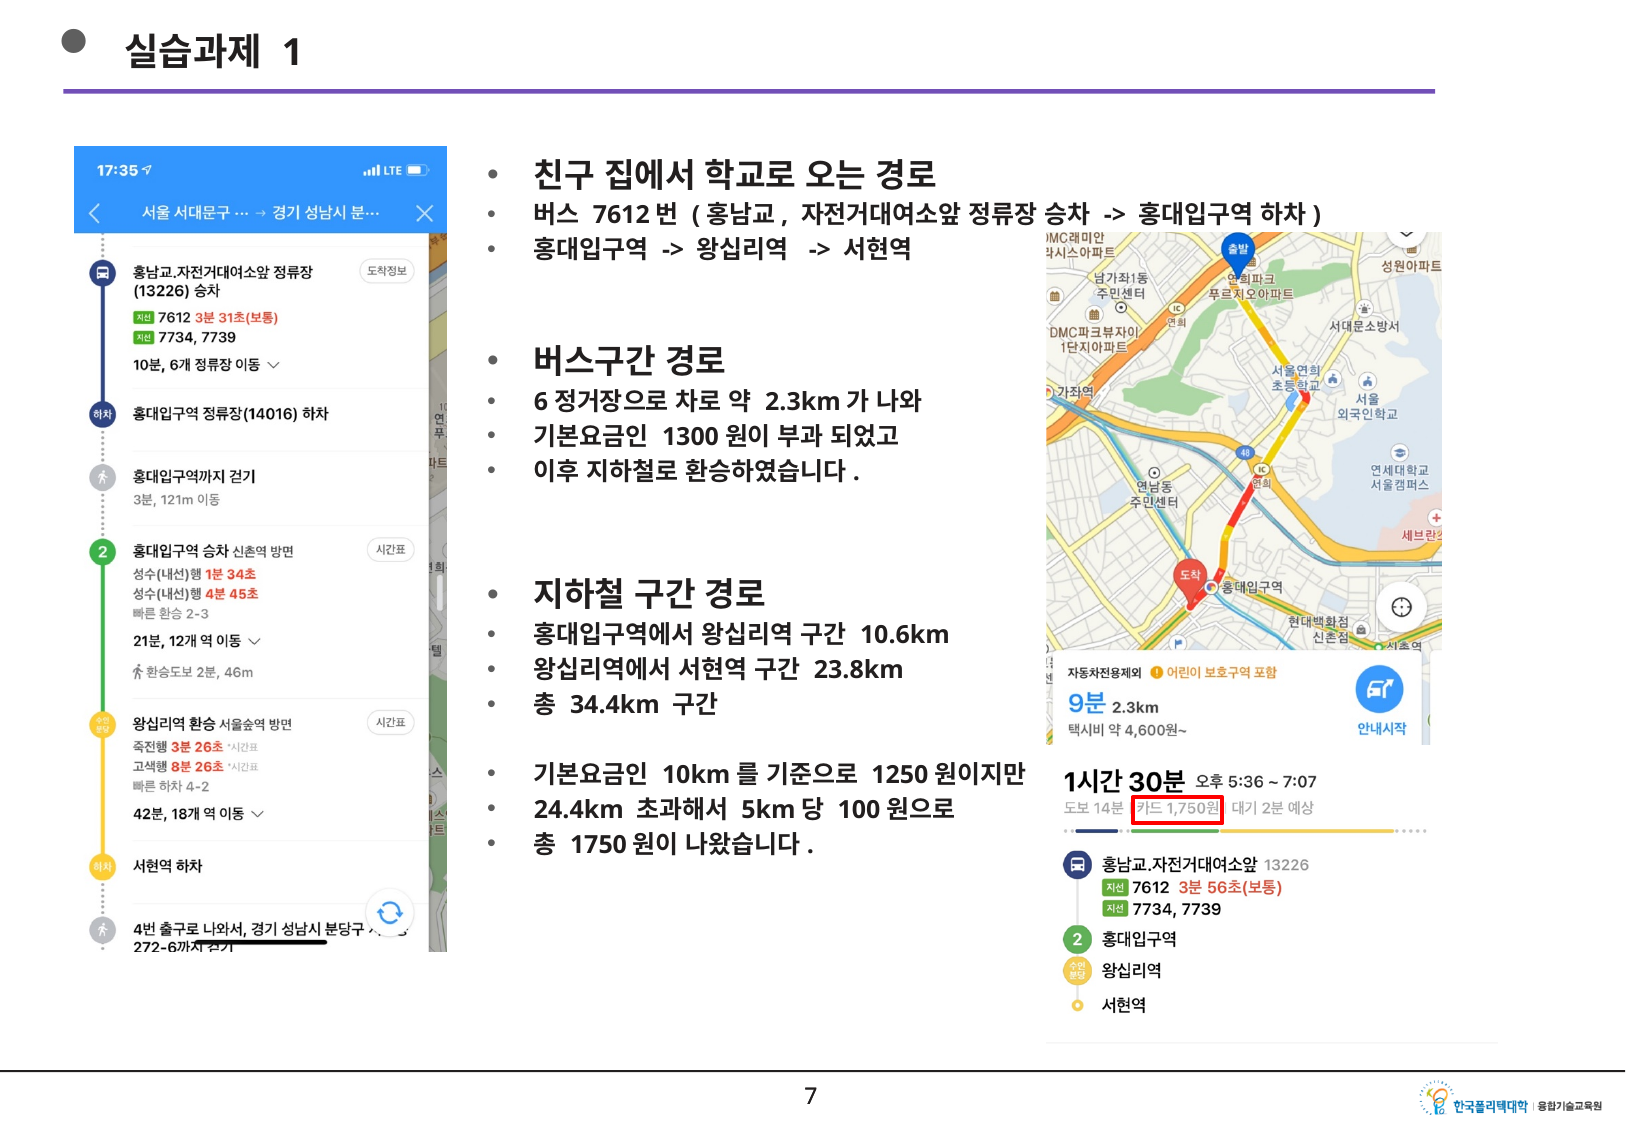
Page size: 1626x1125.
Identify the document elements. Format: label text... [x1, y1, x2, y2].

picture [1046, 231, 1499, 1049]
picture [74, 146, 448, 952]
text_box 6 [765, 1072, 857, 1123]
text_box [44, 0, 1604, 114]
picture [1415, 1076, 1604, 1118]
text_box 친구 집에서 학교로 오는 경로 버스 7612번 (홍남교, 자전거대여소앞 정류장 승차 -> 홍대입구역 하차) 홍대입구역 -> 왕십리역 -> 서현역 버스구간 경로 6정거장으로 차로 약 2.3km가 나와 기본요금인 1300원이 부과 되었고 이후 지하철로 환승하였습니다. 지하철 구간 경로 홍대입구역에서 왕십리역 구간 10.6km 왕십리역에서 서현역 구간 23.8km 총 34.4km 구간 기본요금인 10km를 기준으로 1250원이지만 24.4km 초과해서 5km당 100원으로 총 1750원이 나왔습니다. [472, 146, 1548, 866]
text_box 실습과제 1 [109, 20, 943, 93]
